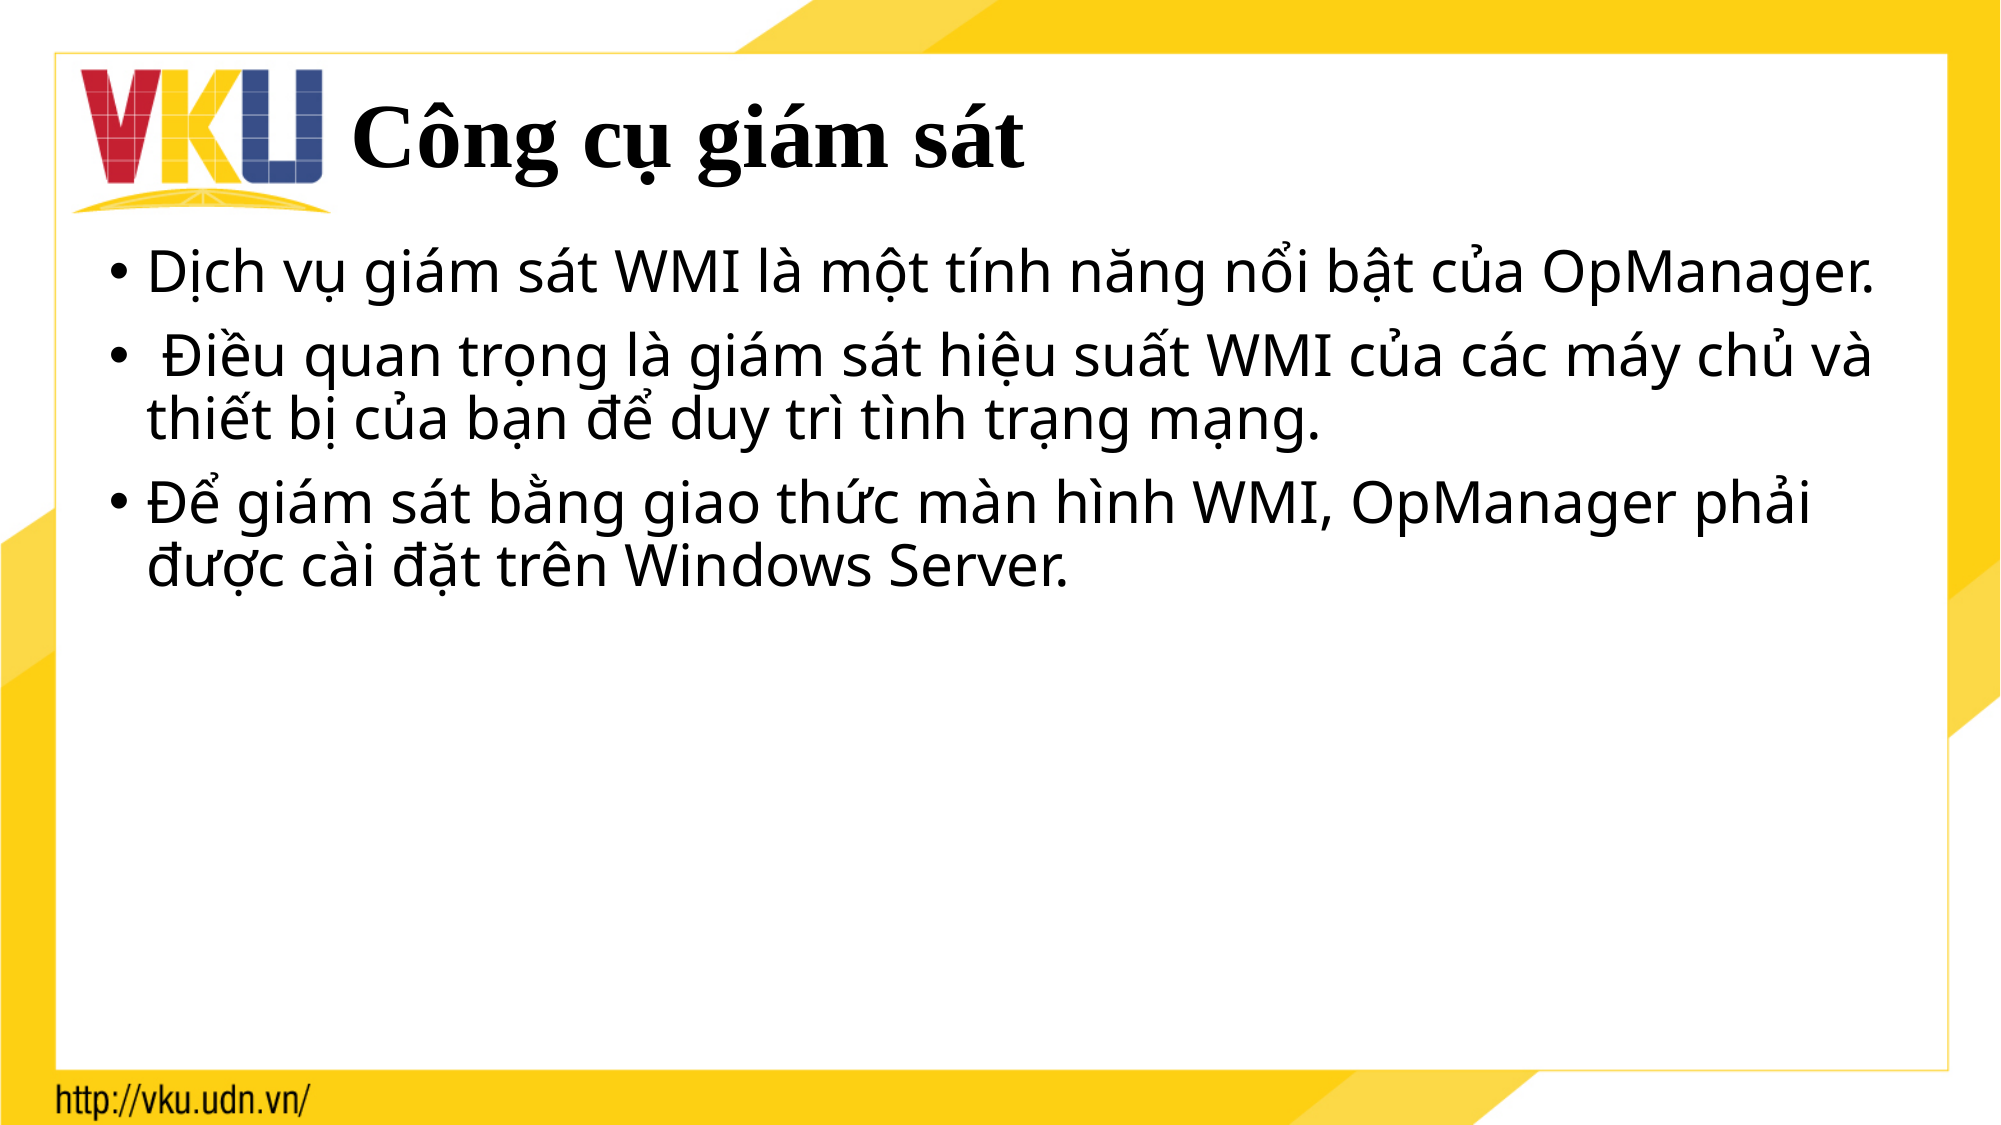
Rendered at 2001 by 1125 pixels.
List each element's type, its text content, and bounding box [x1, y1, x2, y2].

title Công cụ giám sát [335, 59, 1863, 216]
list Dịch vụ giám sát WMI là một tính năng nổi bật của OpManager. Điều quan trọng là giám sát hiệu suất WMI của các máy chủ và thiết bị của bạn để duy trì tình trạng mạng. Để giám sát bằng giao thức màn hình WMI, OpManager phải được cài đặt trên Windows Server. [93, 234, 1915, 1033]
picture [0, 0, 2001, 1125]
